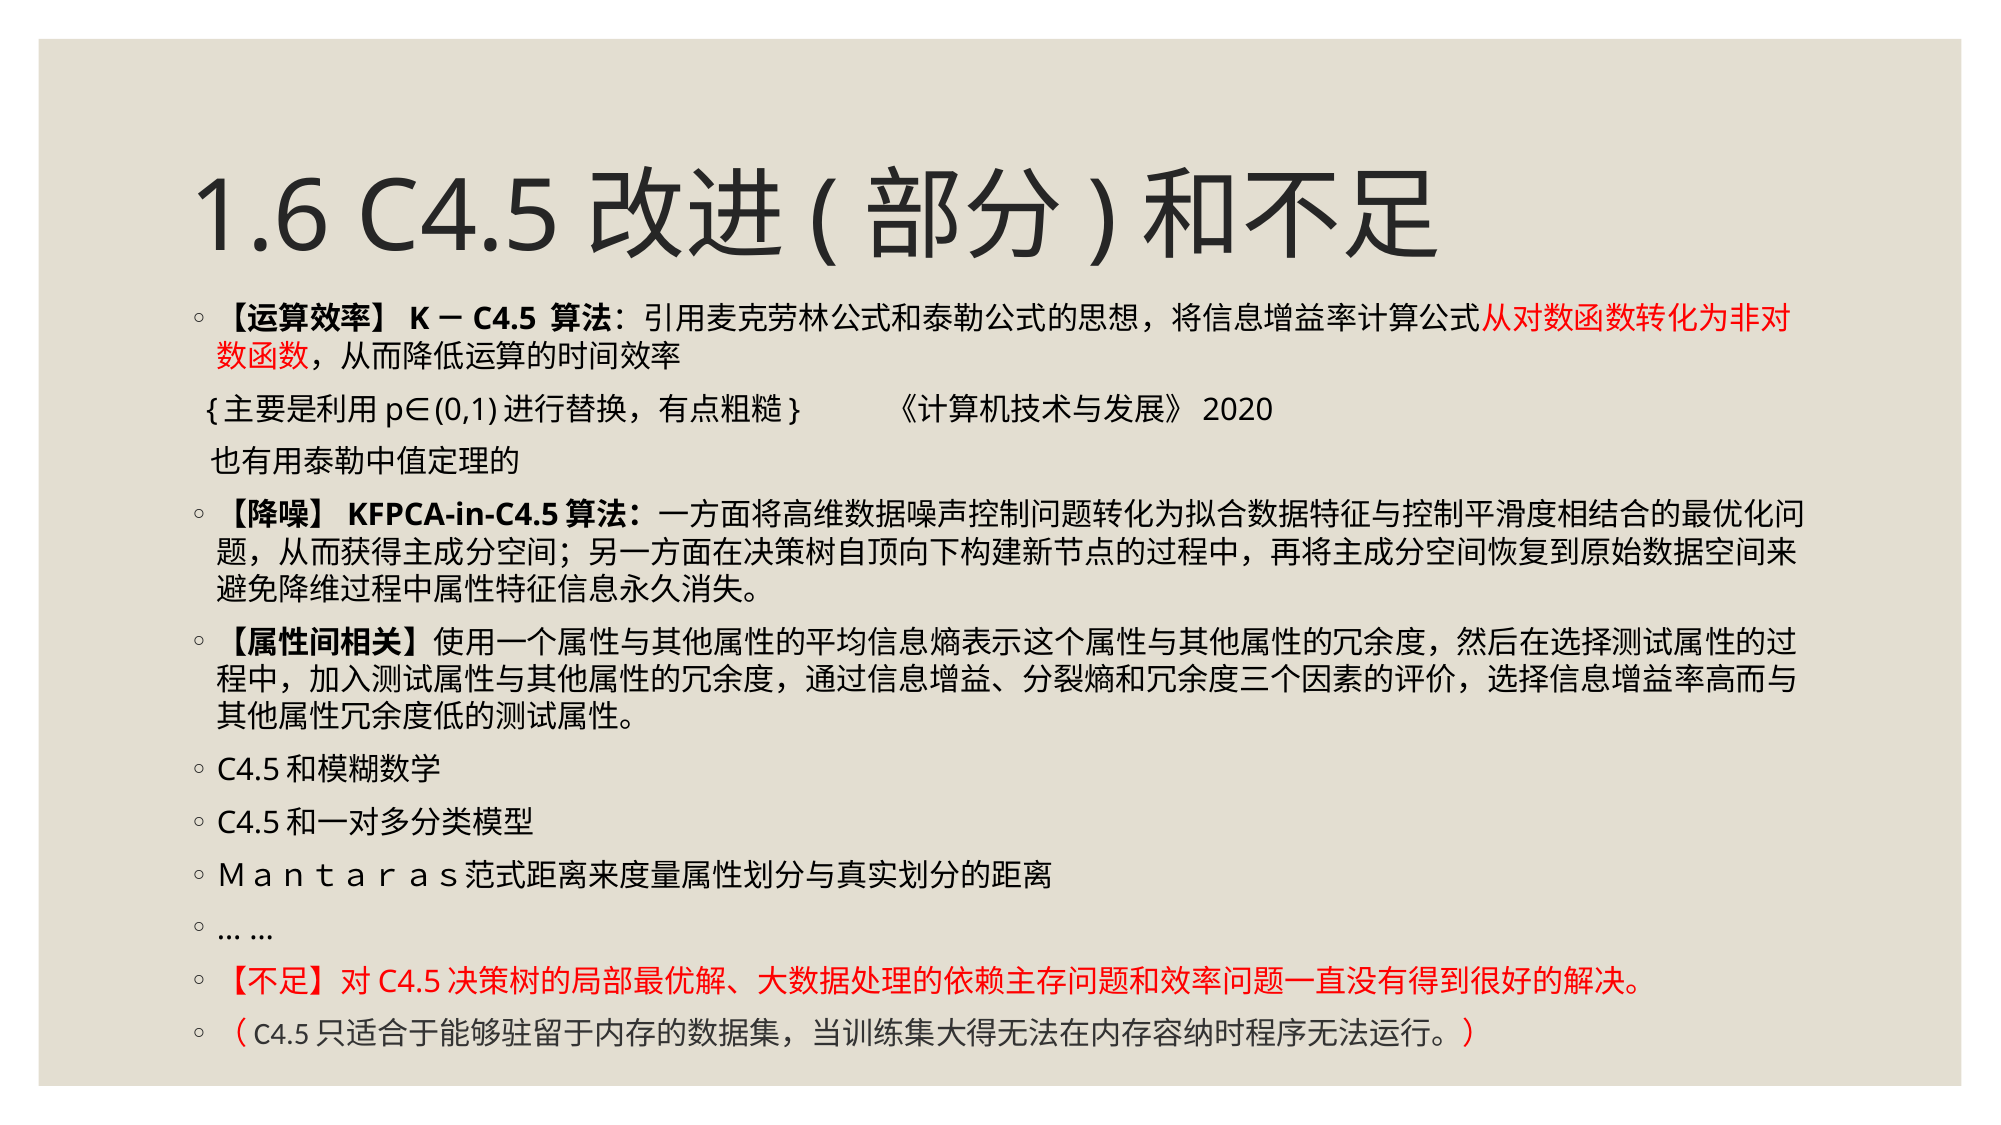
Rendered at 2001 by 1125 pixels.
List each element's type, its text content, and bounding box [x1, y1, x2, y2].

list 【运算效率】K－C4.5 算法：引用麦克劳林公式和泰勒公式的思想，将信息增益率计算公式从对数函数转化为非对数函数，从而降低运算的时间效率 {主要是利用p∈(0,1)进行替换，有点粗糙} 《计算机技术与发展》2020 也有用泰勒中值定理的 【降噪】KFPCA-in-C4.5算法：一方面将高维数据噪声控制问题转化为拟合数据特征与控制平滑度相结合的最优化问题，从而获得主成分空间；另一方面在决策树自顶向下构建新节点的过程中，再将主成分空间恢复到原始数据空间来避免降维过程中属性特征信息永久消失。 【属性间相关】使用一个属性与其他属性的平均信息熵表示这个属性与其他属性的冗余度，然后在选择测试属性的过程中，加入测试属性与其他属性的冗余度，通过信息增益、分裂熵和冗余度三个因素的评价，选择信息增益率高而与其他属性冗余度低的测试属性。 C4.5和模糊数学 C4.5和一对多分类模型 Ｍａｎｔａｒａｓ范式距离来度量属性划分与真实划分的距离 … … 【不足】对C4.5决策树的局部最优解、大数据处理的依赖主存问题和效率问题一直没有得到很好的解决。 （C4.5只适合于能够驻留于内存的数据集，当训练集大得无法在内存容纳时程序无法运行。） [174, 291, 1825, 1061]
title 1.6 C4.5改进(部分)和不足 [174, 105, 1825, 291]
